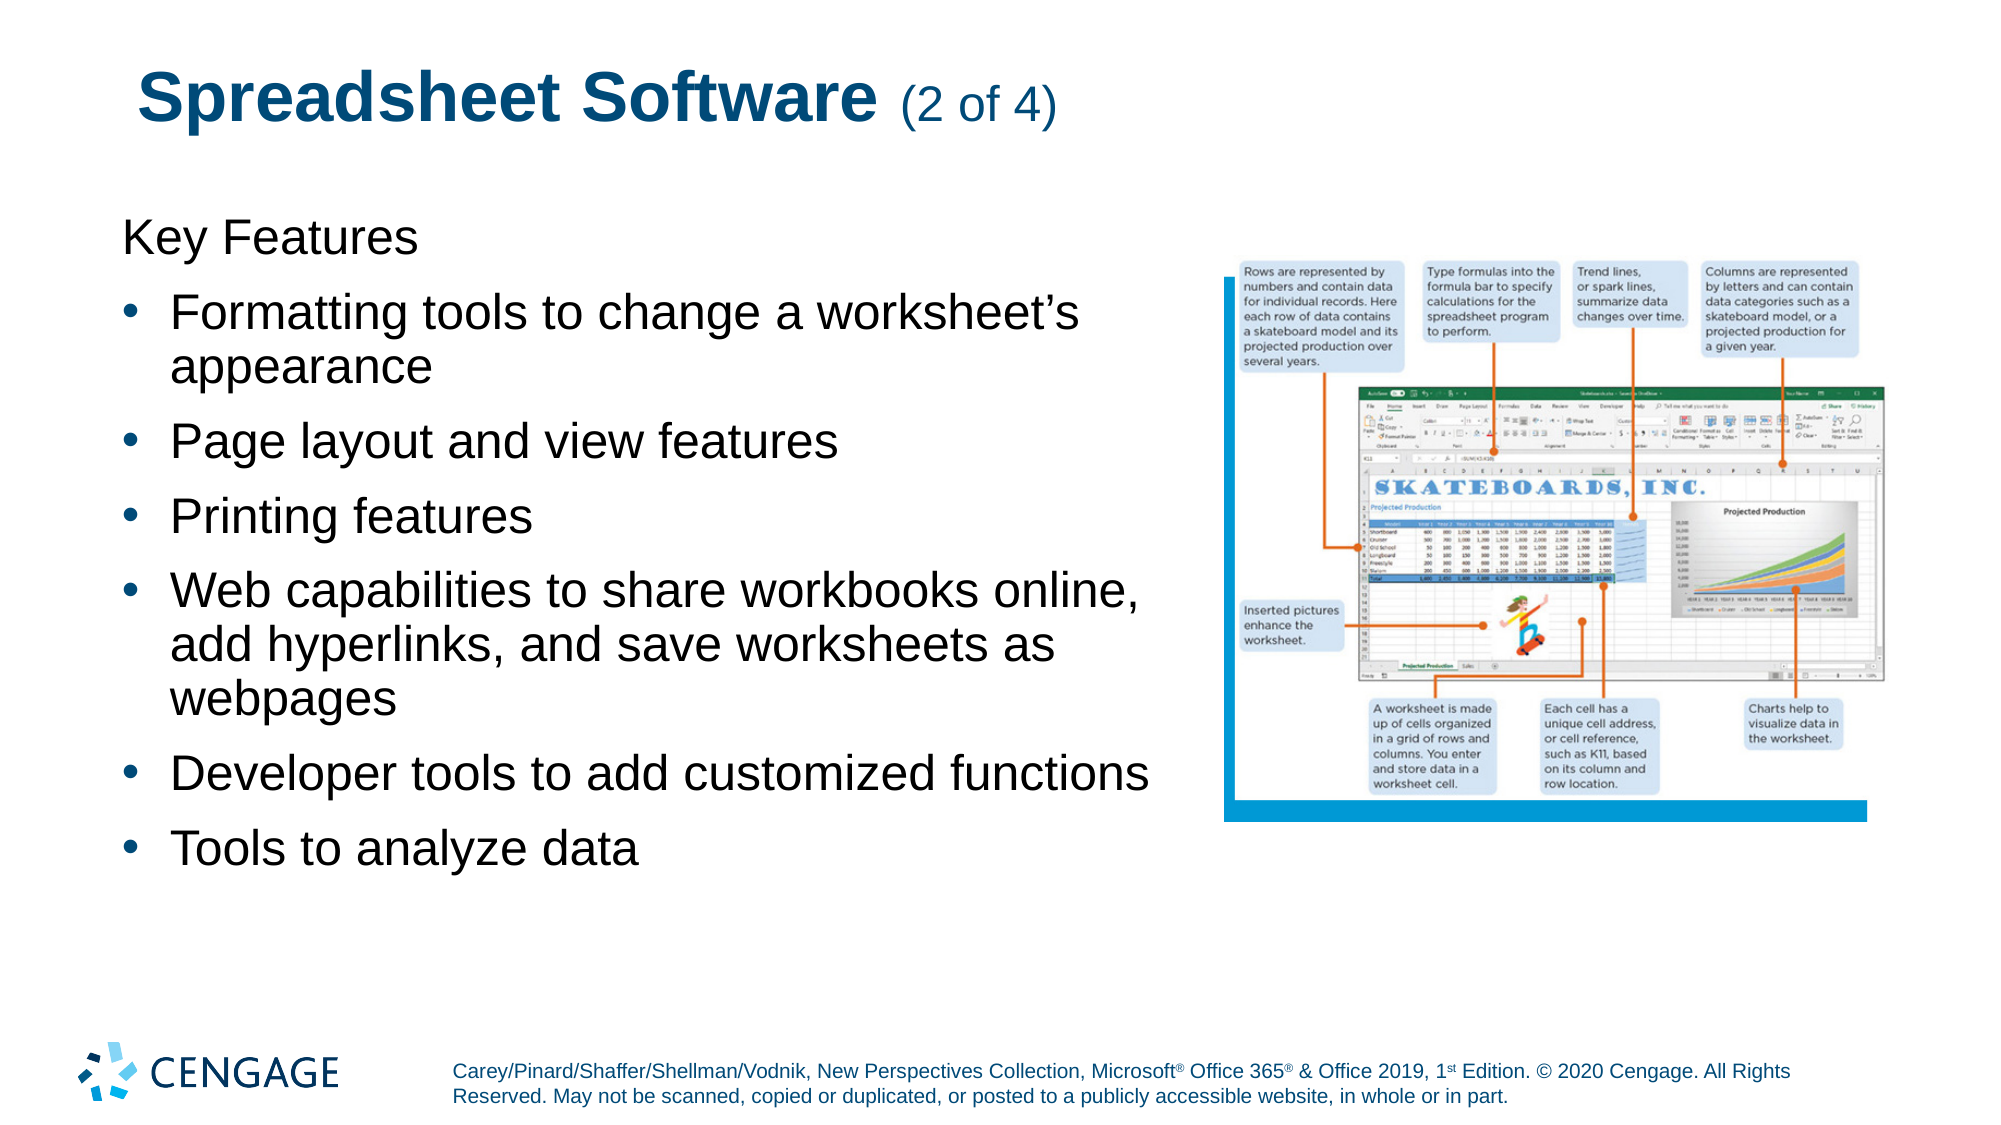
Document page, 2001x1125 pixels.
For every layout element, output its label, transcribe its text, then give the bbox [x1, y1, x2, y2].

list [1224, 254, 1889, 822]
list Key Features Formatting tools to change a worksheet’s appearance Page layout and view features Printing features Web capabilities to share workbooks online, add hyperlinks, and save worksheets as webpages Developer tools to add customized functions Tools to analyze data [121, 211, 1204, 986]
picture [78, 1042, 338, 1101]
title Spreadsheet Software (2 of 4) [137, 59, 1863, 171]
